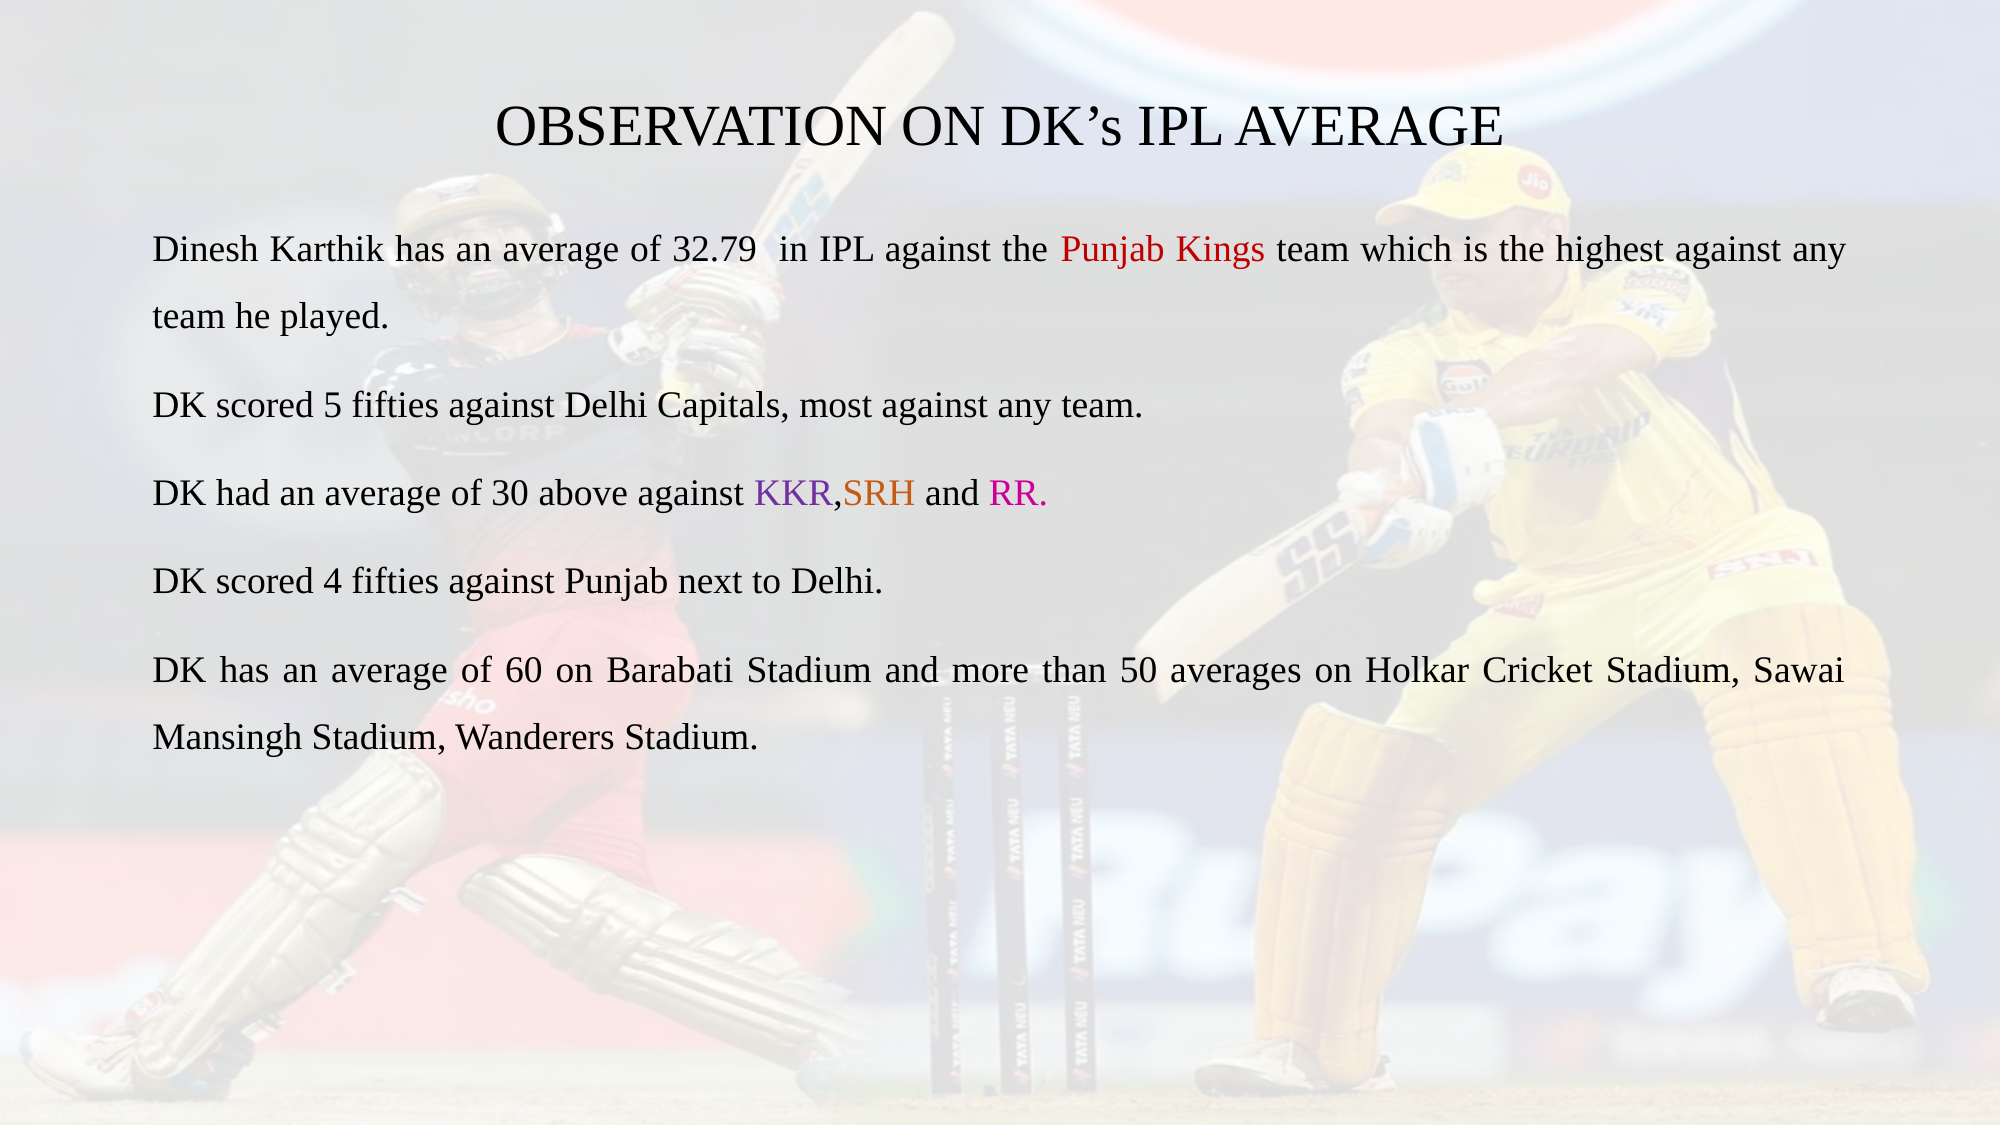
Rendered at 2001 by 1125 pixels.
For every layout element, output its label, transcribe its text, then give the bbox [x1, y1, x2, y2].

title OBSERVATION ON DK’s IPL AVERAGE [137, 59, 1863, 193]
list Dinesh Karthik has an average of 32.79 in IPL against the Punjab Kings team which is the highest against any team he played. DK scored 5 fifties against Delhi Capitals, most against any team. DK had an average of 30 above against KKR,SRH and RR. DK scored 4 fifties against Punjab next to Delhi. DK has an average of 60 on Barabati Stadium and more than 50 averages on Holkar Cricket Stadium, Sawai Mansingh Stadium, Wanderers Stadium. [137, 193, 1863, 1014]
